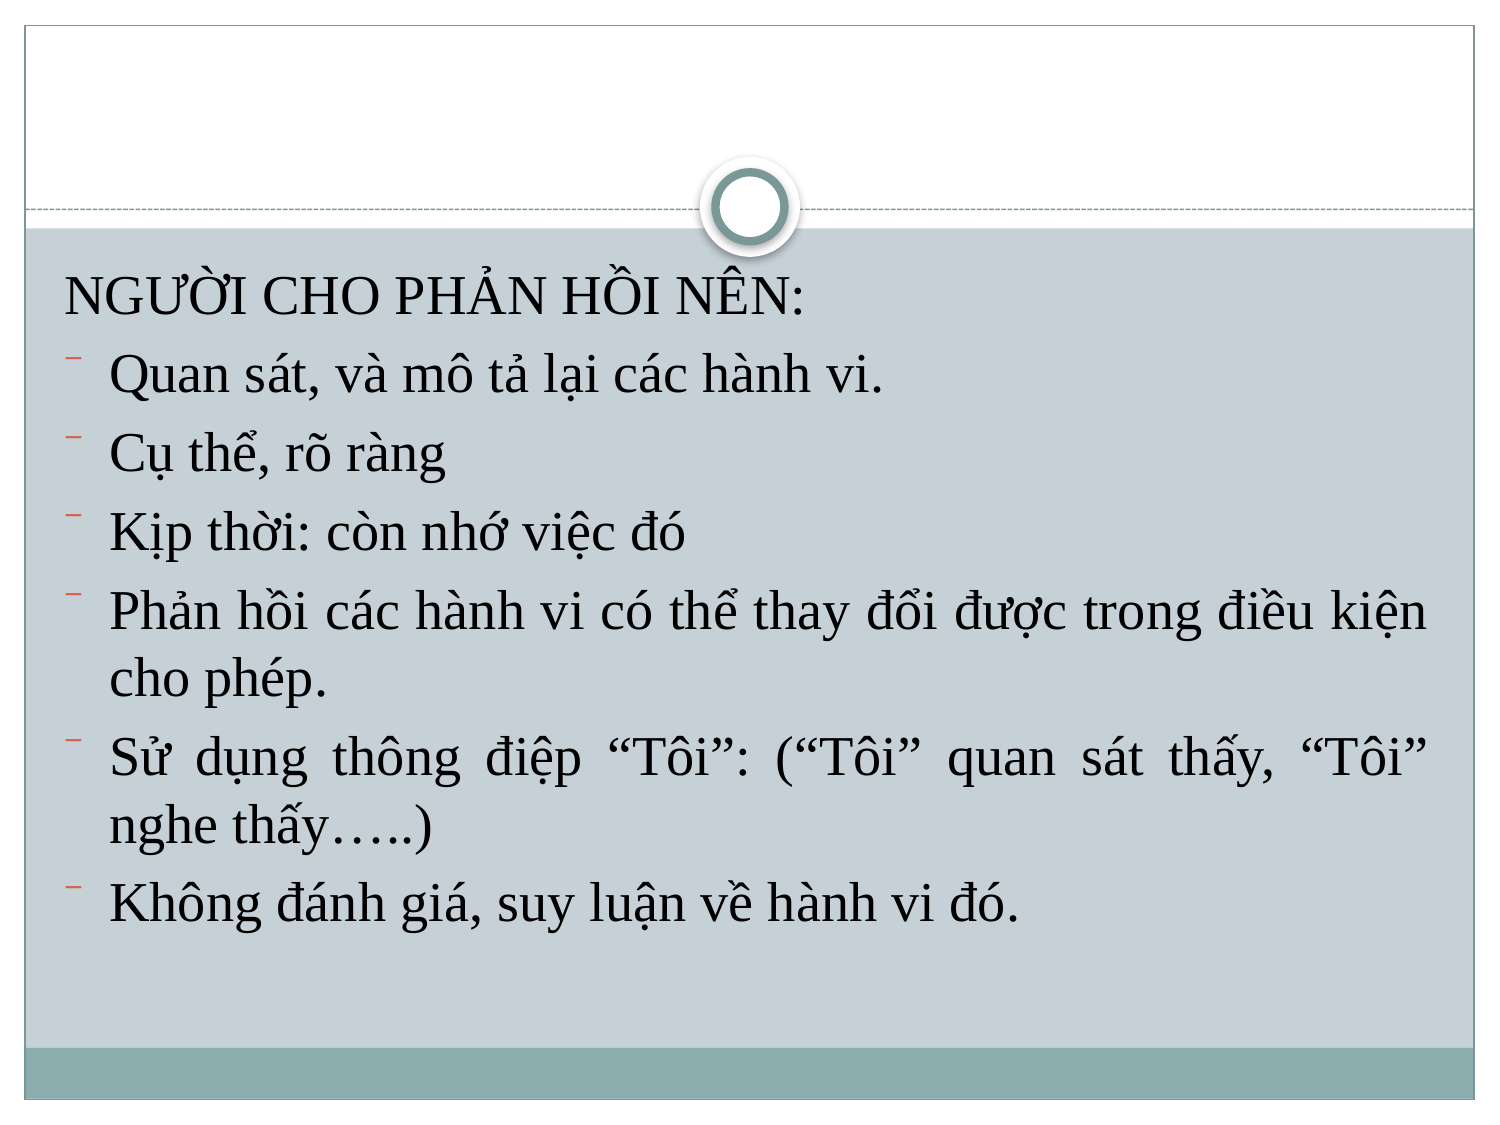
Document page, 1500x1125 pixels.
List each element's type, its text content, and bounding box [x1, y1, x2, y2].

list NGƯỜI CHO PHẢN HỒI NÊN: Quan sát, và mô tả lại các hành vi. Cụ thể, rõ ràng Kịp thời: còn nhớ việc đó Phản hồi các hành vi có thể thay đổi được trong điều kiện cho phép. Sử dụng thông điệp “Tôi”: (“Tôi” quan sát thấy, “Tôi” nghe thấy…..) Không đánh giá, suy luận về hành vi đó. [49, 250, 1445, 1001]
